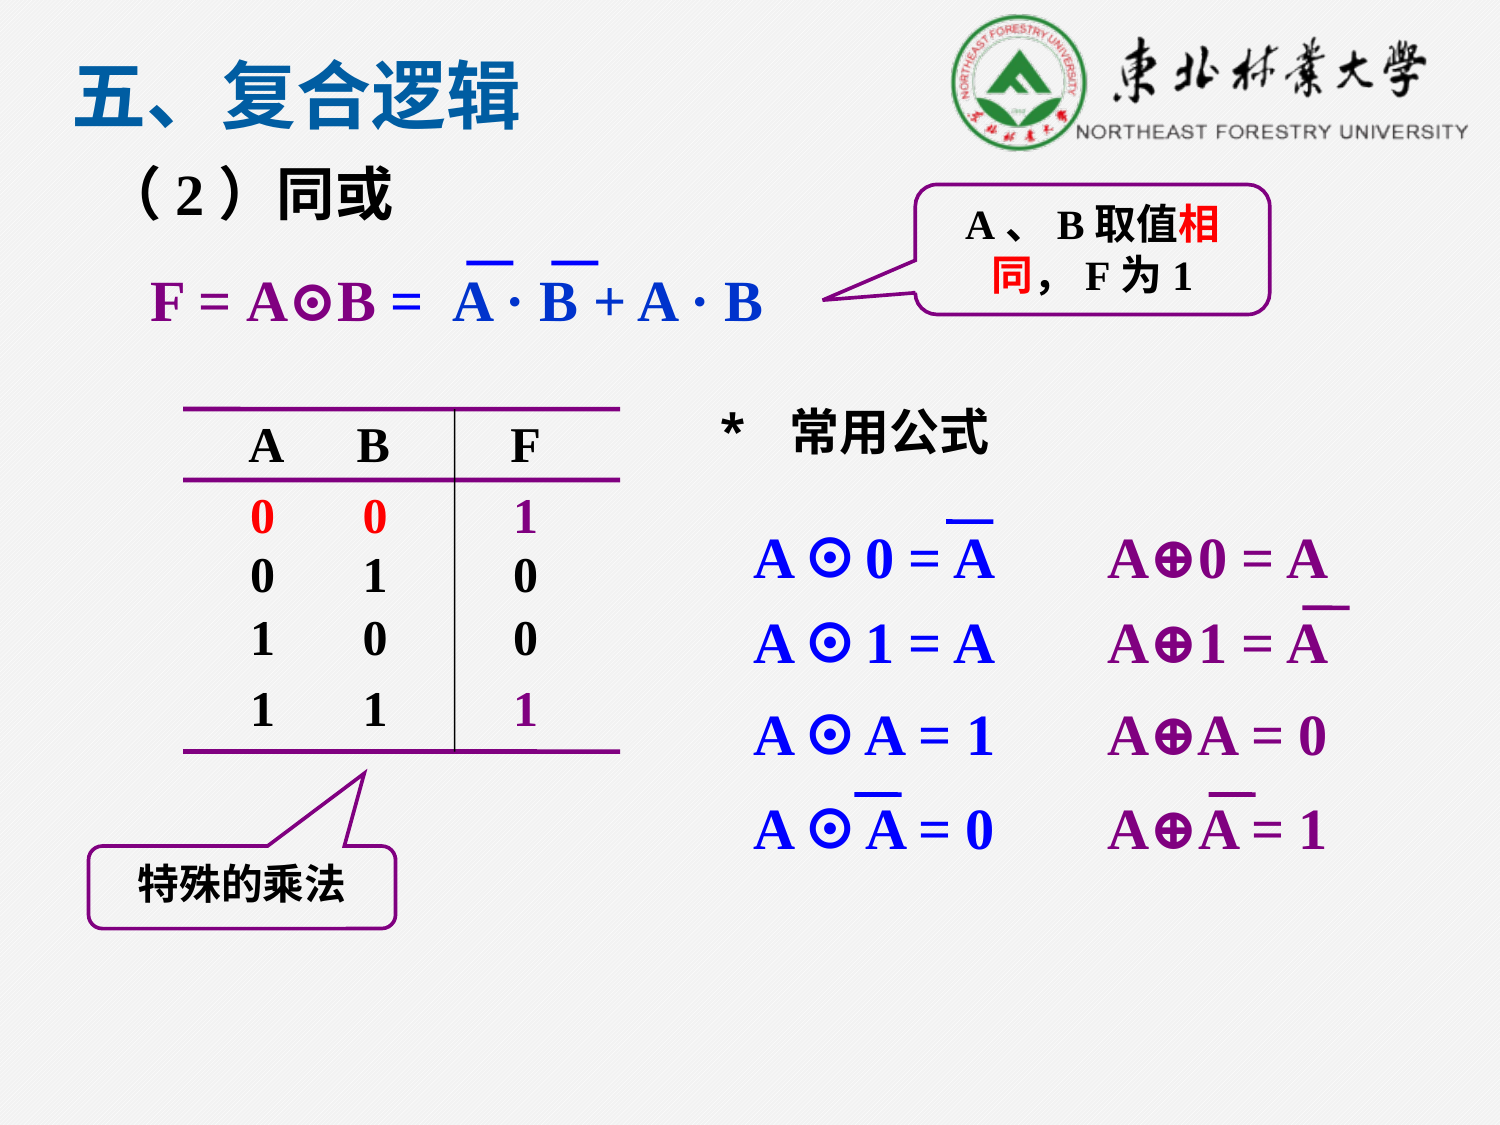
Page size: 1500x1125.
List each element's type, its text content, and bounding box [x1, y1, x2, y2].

text_box A⊕A = 0 [1092, 690, 1482, 775]
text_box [738, 512, 1129, 598]
text_box 特殊的乘法 [88, 773, 396, 929]
text_box A、B取值相同，F为1 [915, 184, 1270, 315]
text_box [1092, 784, 1483, 870]
text_box （2）同或 [88, 149, 538, 235]
text_box 五、复合逻辑 [59, 42, 703, 146]
picture [950, 13, 1481, 156]
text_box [182, 404, 621, 752]
text_box A⊙A = 1 [738, 689, 1092, 775]
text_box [1092, 597, 1483, 683]
text_box A⊙1 = A [738, 605, 1087, 683]
text_box A⊕0 = A [1130, 512, 1483, 596]
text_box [135, 255, 1081, 341]
text_box * 常用公式 [702, 393, 1164, 468]
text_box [738, 784, 1090, 870]
